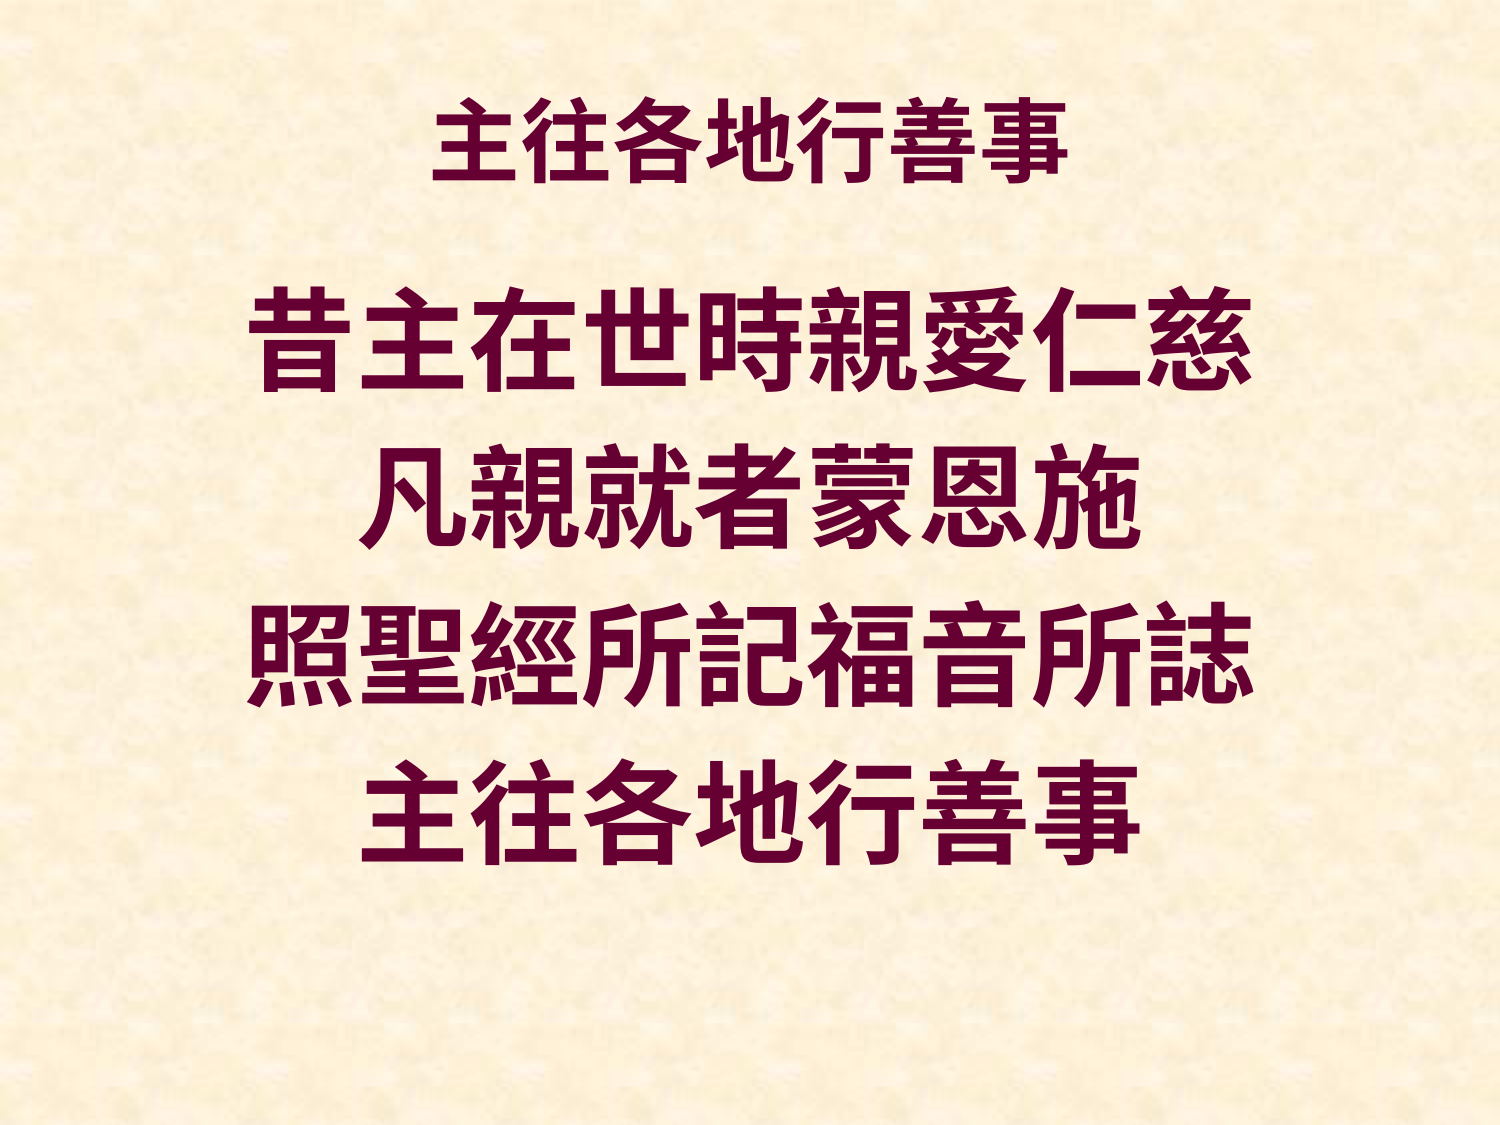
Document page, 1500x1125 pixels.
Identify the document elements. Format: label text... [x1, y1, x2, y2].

title 主往各地行善事 [75, 45, 1425, 233]
picture [0, 0, 1500, 1125]
list 昔主在世時親愛仁慈 凡親就者蒙恩施 照聖經所記福音所誌 主往各地行善事 [75, 262, 1425, 1005]
